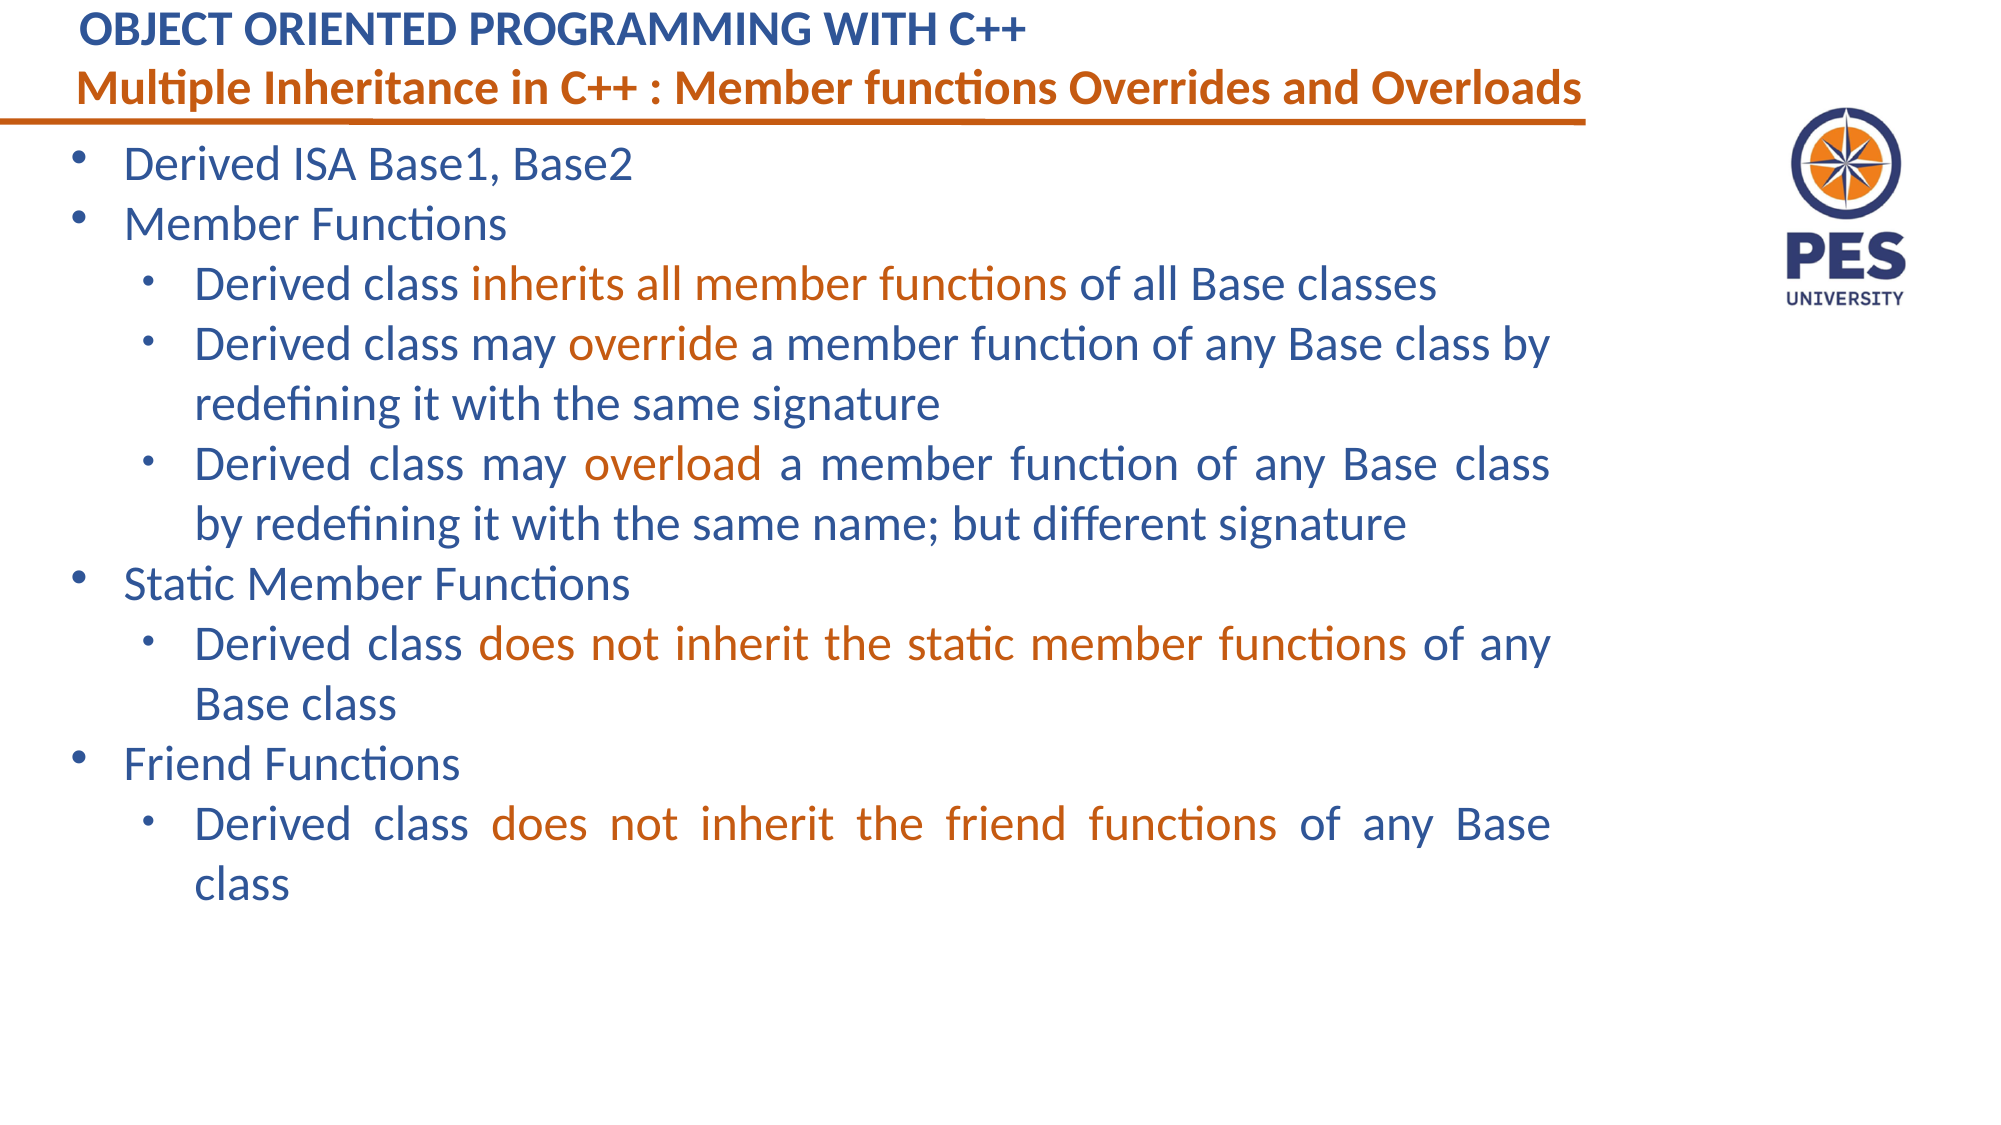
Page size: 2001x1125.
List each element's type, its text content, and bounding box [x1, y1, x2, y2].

text_box Derived ISA Base1, Base2 Member Functions Derived class inherits all member functions of all Base classes Derived class may override a member function of any Base class by redefining it with the same signature Derived class may overload a member function of any Base class by redefining it with the same name; but different signature Static Member Functions Derived class does not inherit the static member functions of any Base class Friend Functions Derived class does not inherit the friend functions of any Base class [38, 130, 1567, 911]
picture [1773, 99, 1914, 309]
text_box OBJECT ORIENTED PROGRAMMING WITH C++ [64, 0, 1295, 63]
text_box Multiple Inheritance in C++ : Member functions Overrides and Overloads [60, 46, 1629, 122]
